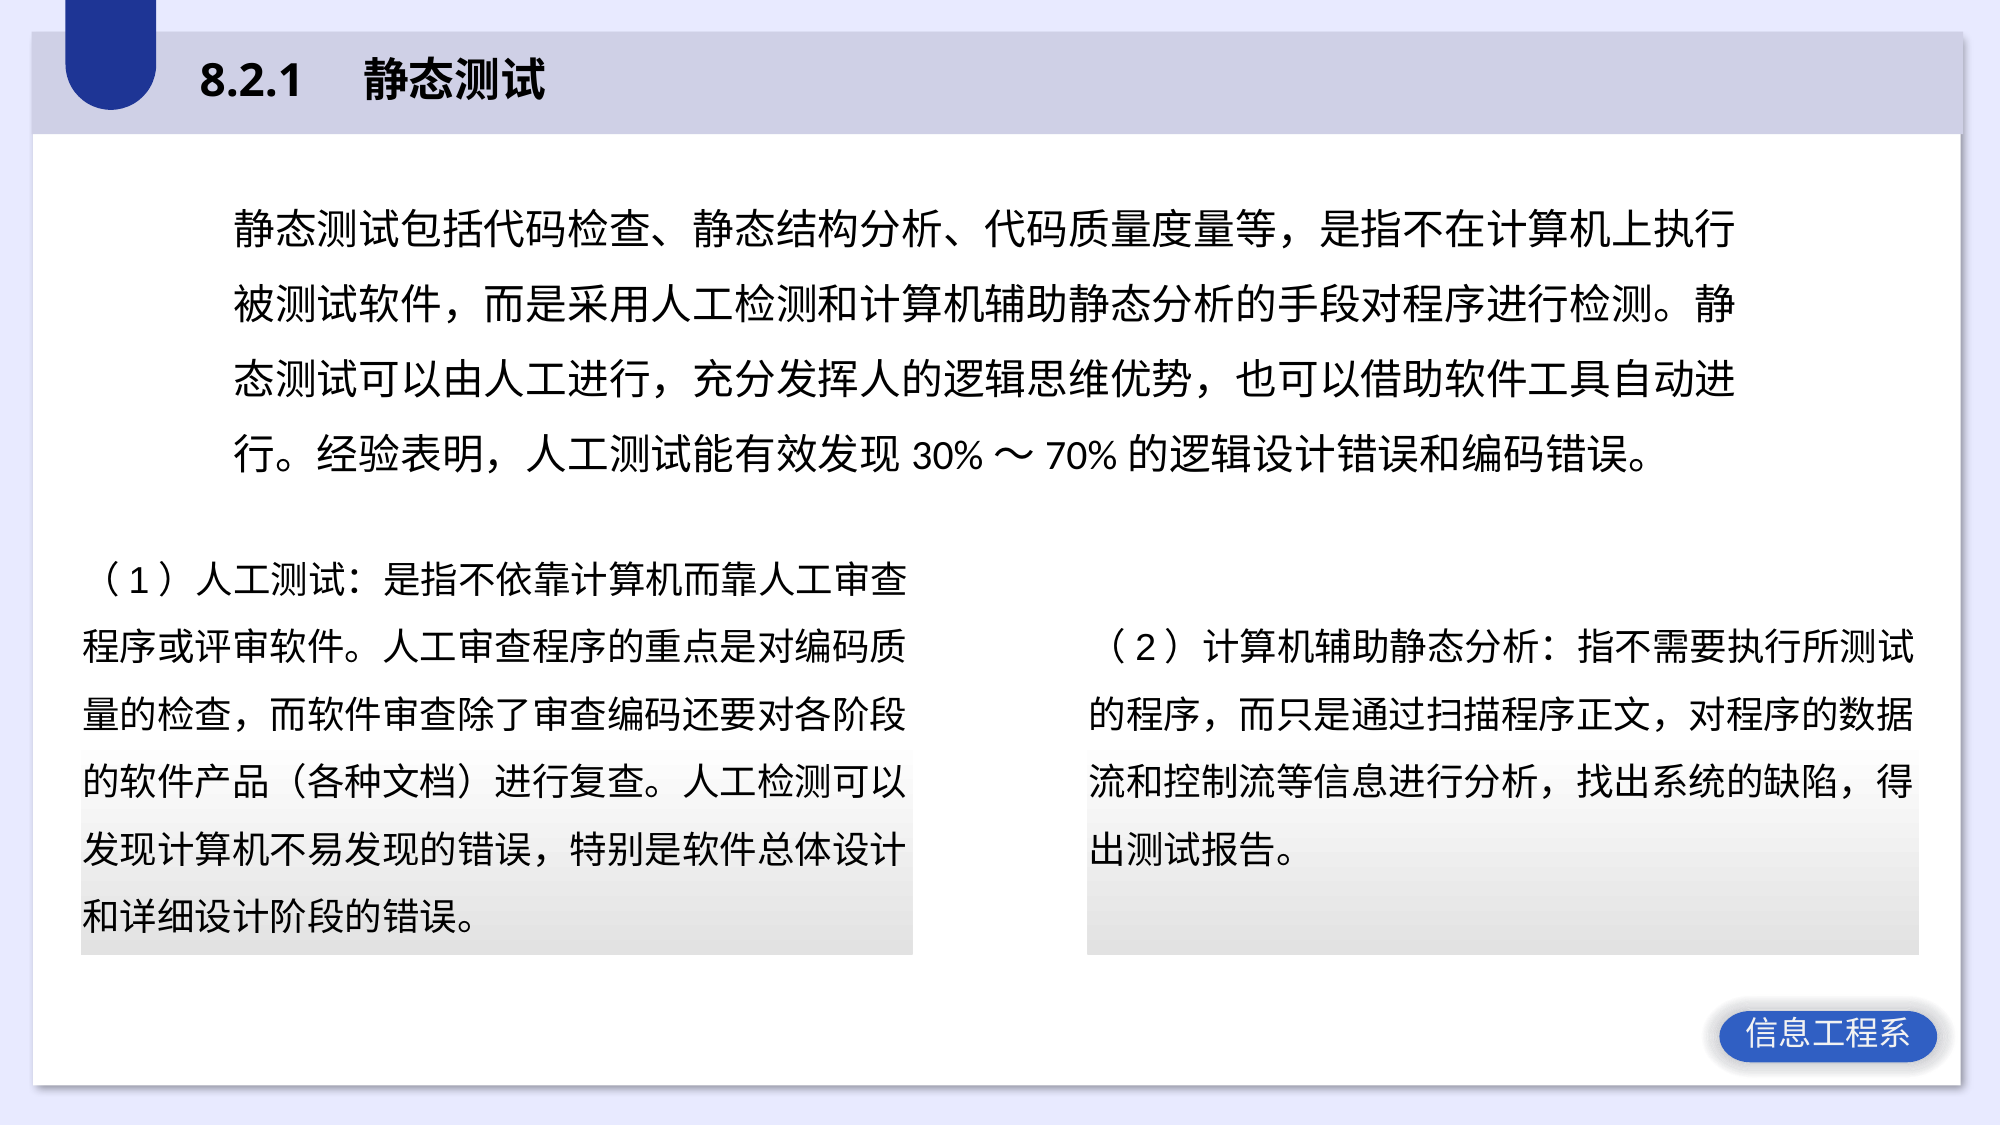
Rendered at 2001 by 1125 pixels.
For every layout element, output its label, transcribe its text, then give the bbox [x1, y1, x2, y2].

text_box 8.2.1 静态测试 [184, 43, 660, 114]
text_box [80, 516, 1920, 955]
text_box 静态测试包括代码检查、静态结构分析、代码质量度量等，是指不在计算机上执行被测试软件，而是采用人工检测和计算机辅助静态分析的手段对程序进行检测。静态测试可以由人工进行，充分发挥人的逻辑思维优势，也可以借助软件工具自动进行。经验表明，人工测试能有效发现30%～70%的逻辑设计错误和编码错误。 [218, 170, 1782, 486]
